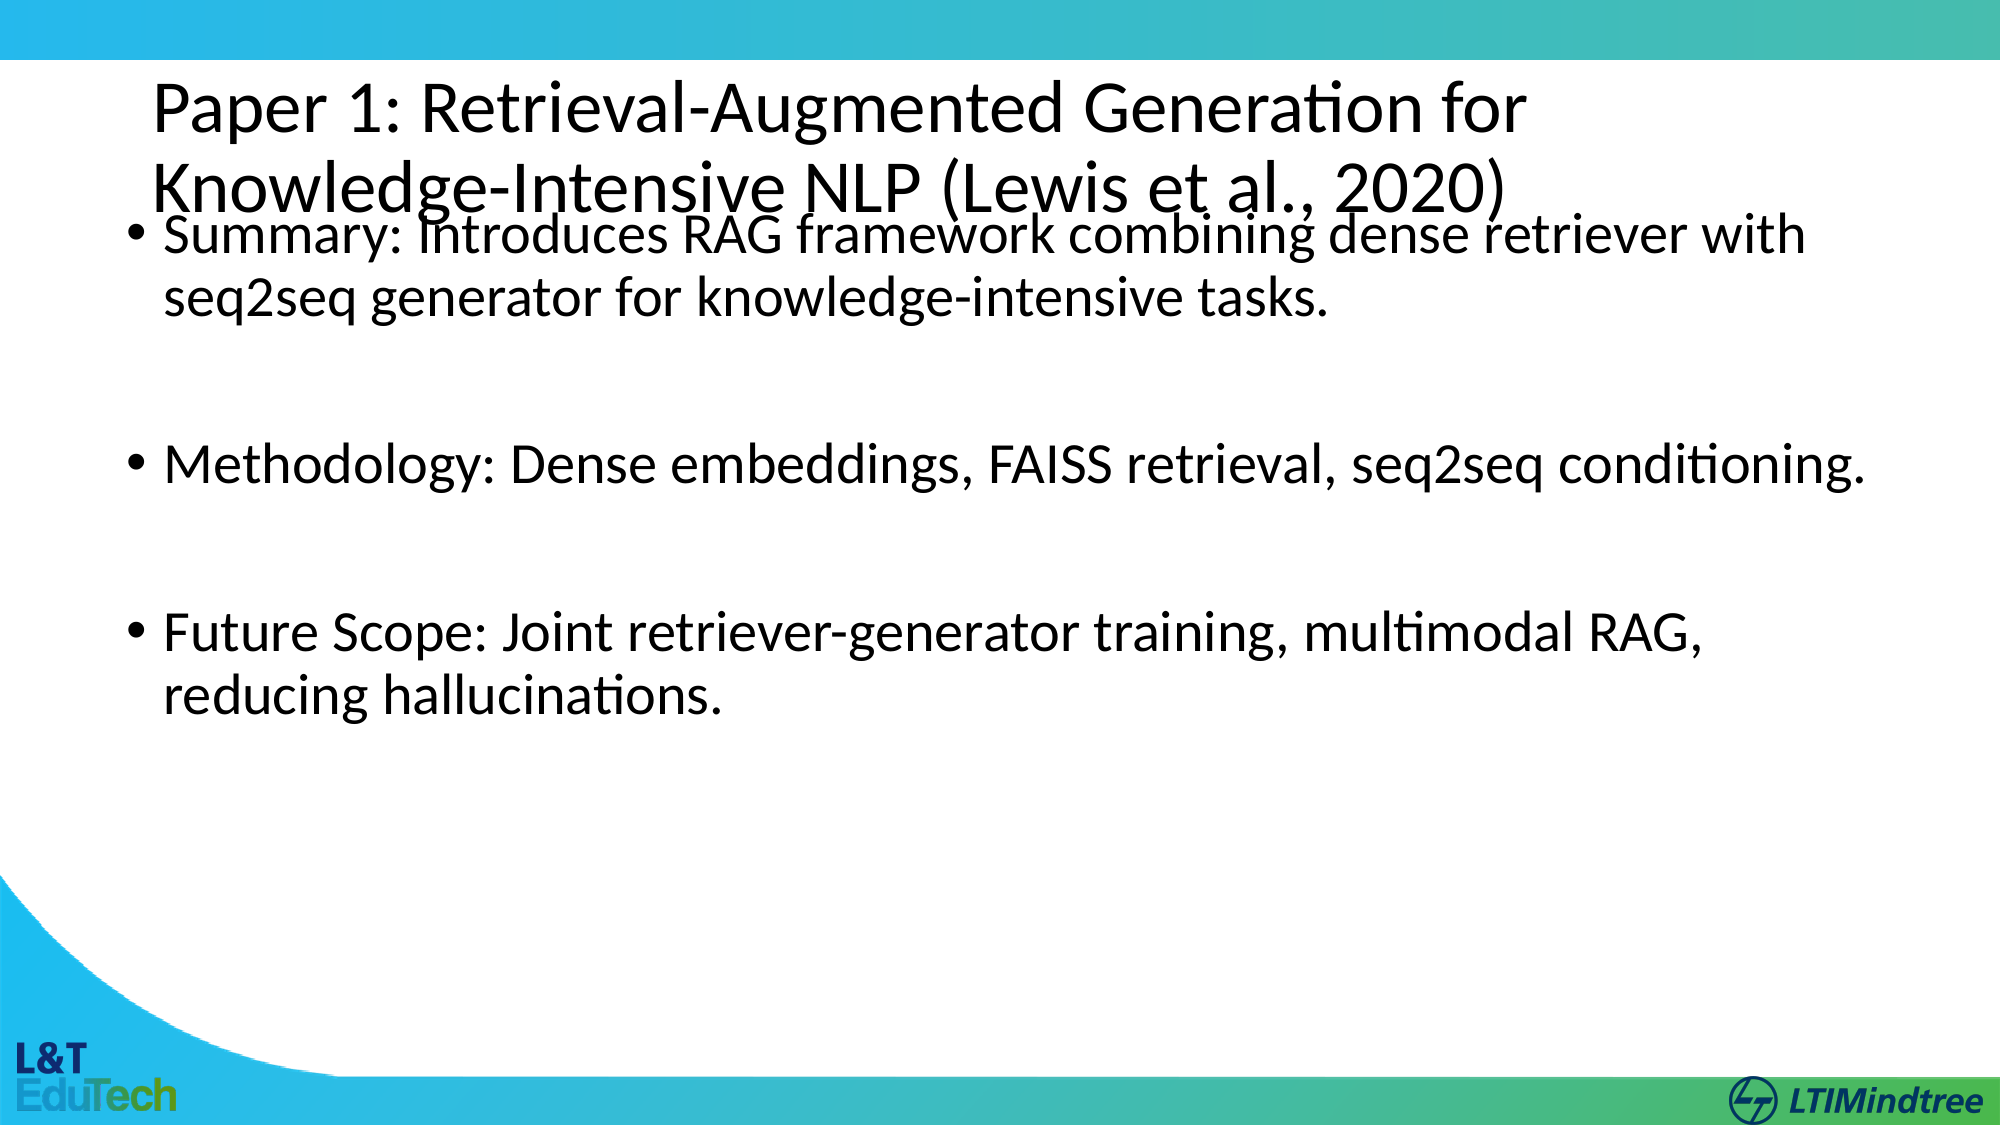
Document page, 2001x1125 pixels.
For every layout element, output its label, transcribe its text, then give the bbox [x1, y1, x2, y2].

title Paper 1: Retrieval-Augmented Generation for Knowledge-Intensive NLP (Lewis et al., 2020) [137, 59, 1863, 195]
list Summary: Introduces RAG framework combining dense retriever with seq2seq generator for knowledge-intensive tasks. Methodology: Dense embeddings, FAISS retrieval, seq2seq conditioning. Future Scope: Joint retriever-generator training, multimodal RAG, reducing hallucinations. [111, 195, 1917, 982]
picture [0, 875, 2000, 1125]
